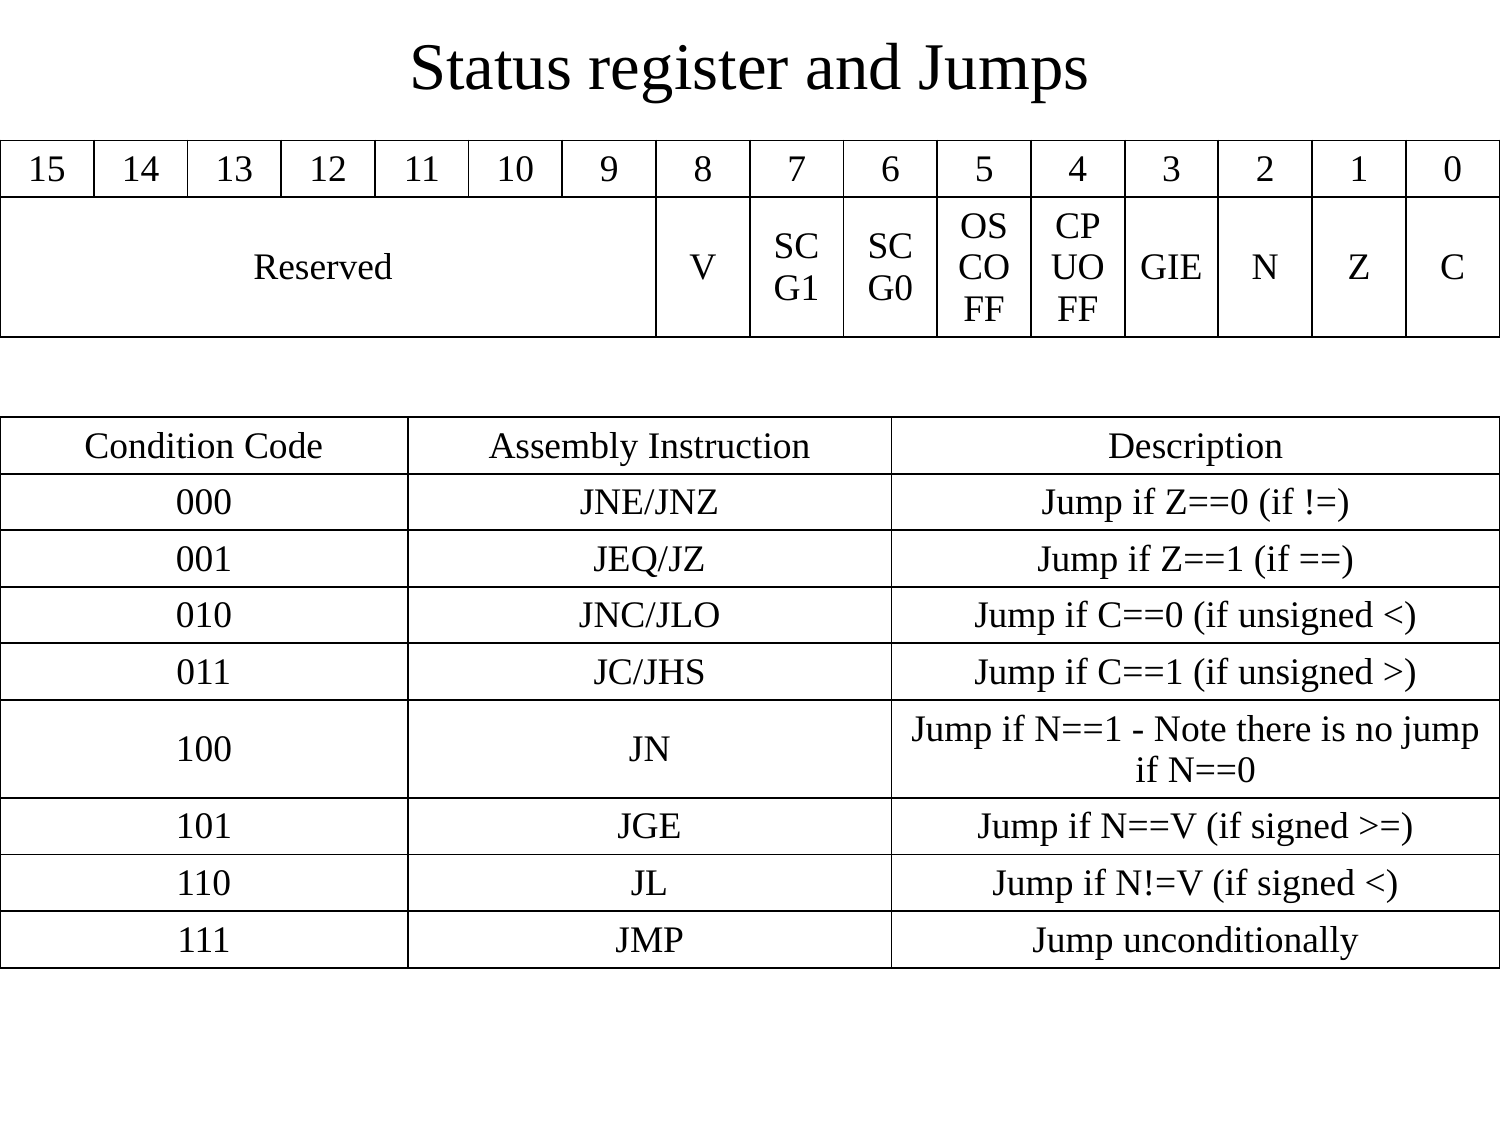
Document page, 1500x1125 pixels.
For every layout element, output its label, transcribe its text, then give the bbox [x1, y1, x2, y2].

table_cell 111 [1, 912, 407, 967]
table_cell JC/JHS [409, 644, 891, 699]
table_header 4 [1032, 141, 1124, 196]
table_cell N [1219, 198, 1311, 336]
table_cell C [1407, 198, 1499, 336]
table_header 5 [938, 141, 1030, 196]
table_cell Z [1313, 198, 1405, 336]
table_cell JGE [409, 799, 891, 854]
table_header 6 [844, 141, 936, 196]
table_cell Jump if C==1 (if unsigned >) [892, 644, 1499, 699]
table_header Condition Code [1, 418, 407, 473]
table_cell JNE/JNZ [409, 475, 891, 529]
table_header 14 [95, 141, 187, 196]
table_header 7 [751, 141, 843, 196]
table_header 8 [657, 141, 749, 196]
table_cell 001 [1, 531, 407, 586]
table_cell JEQ/JZ [409, 531, 891, 586]
table_cell GIE [1126, 198, 1217, 336]
table_header Assembly Instruction [409, 418, 891, 473]
table_cell CPUOFF [1032, 198, 1124, 336]
table_cell Jump if N!=V (if signed <) [892, 855, 1499, 910]
table_cell Jump unconditionally [892, 912, 1499, 967]
table_header Description [892, 418, 1499, 473]
table_header 0 [1407, 141, 1499, 196]
table_cell 110 [1, 855, 407, 910]
table_header 11 [376, 141, 468, 196]
table_cell 010 [1, 588, 407, 642]
table_header 15 [1, 141, 93, 196]
table_cell Jump if Z==1 (if ==) [892, 531, 1499, 586]
table_cell JN [409, 701, 891, 797]
table_cell 011 [1, 644, 407, 699]
table_header 10 [469, 141, 561, 196]
table_header 13 [188, 141, 280, 196]
table_cell JMP [409, 912, 891, 967]
table_cell JL [409, 855, 891, 910]
table_cell 101 [1, 799, 407, 854]
table_header 1 [1313, 141, 1405, 196]
table_header 2 [1219, 141, 1311, 196]
table_cell Jump if N==1 - Note there is no jump if N==0 [892, 701, 1499, 797]
table_cell Jump if N==V (if signed >=) [892, 799, 1499, 854]
table_cell SCG0 [844, 198, 936, 336]
table_cell Jump if Z==0 (if !=) [892, 475, 1499, 529]
table_cell 100 [1, 701, 407, 797]
table_cell V [657, 198, 749, 336]
title Status register and Jumps [112, 24, 1388, 101]
table_cell JNC/JLO [409, 588, 891, 642]
table_cell OSCOFF [938, 198, 1030, 336]
table_cell Reserved [1, 198, 655, 336]
table_cell 000 [1, 475, 407, 529]
table_cell Jump if C==0 (if unsigned <) [892, 588, 1499, 642]
table_header 3 [1126, 141, 1217, 196]
table_header 12 [282, 141, 374, 196]
table_header 9 [563, 141, 655, 196]
table_cell SCG1 [751, 198, 843, 336]
